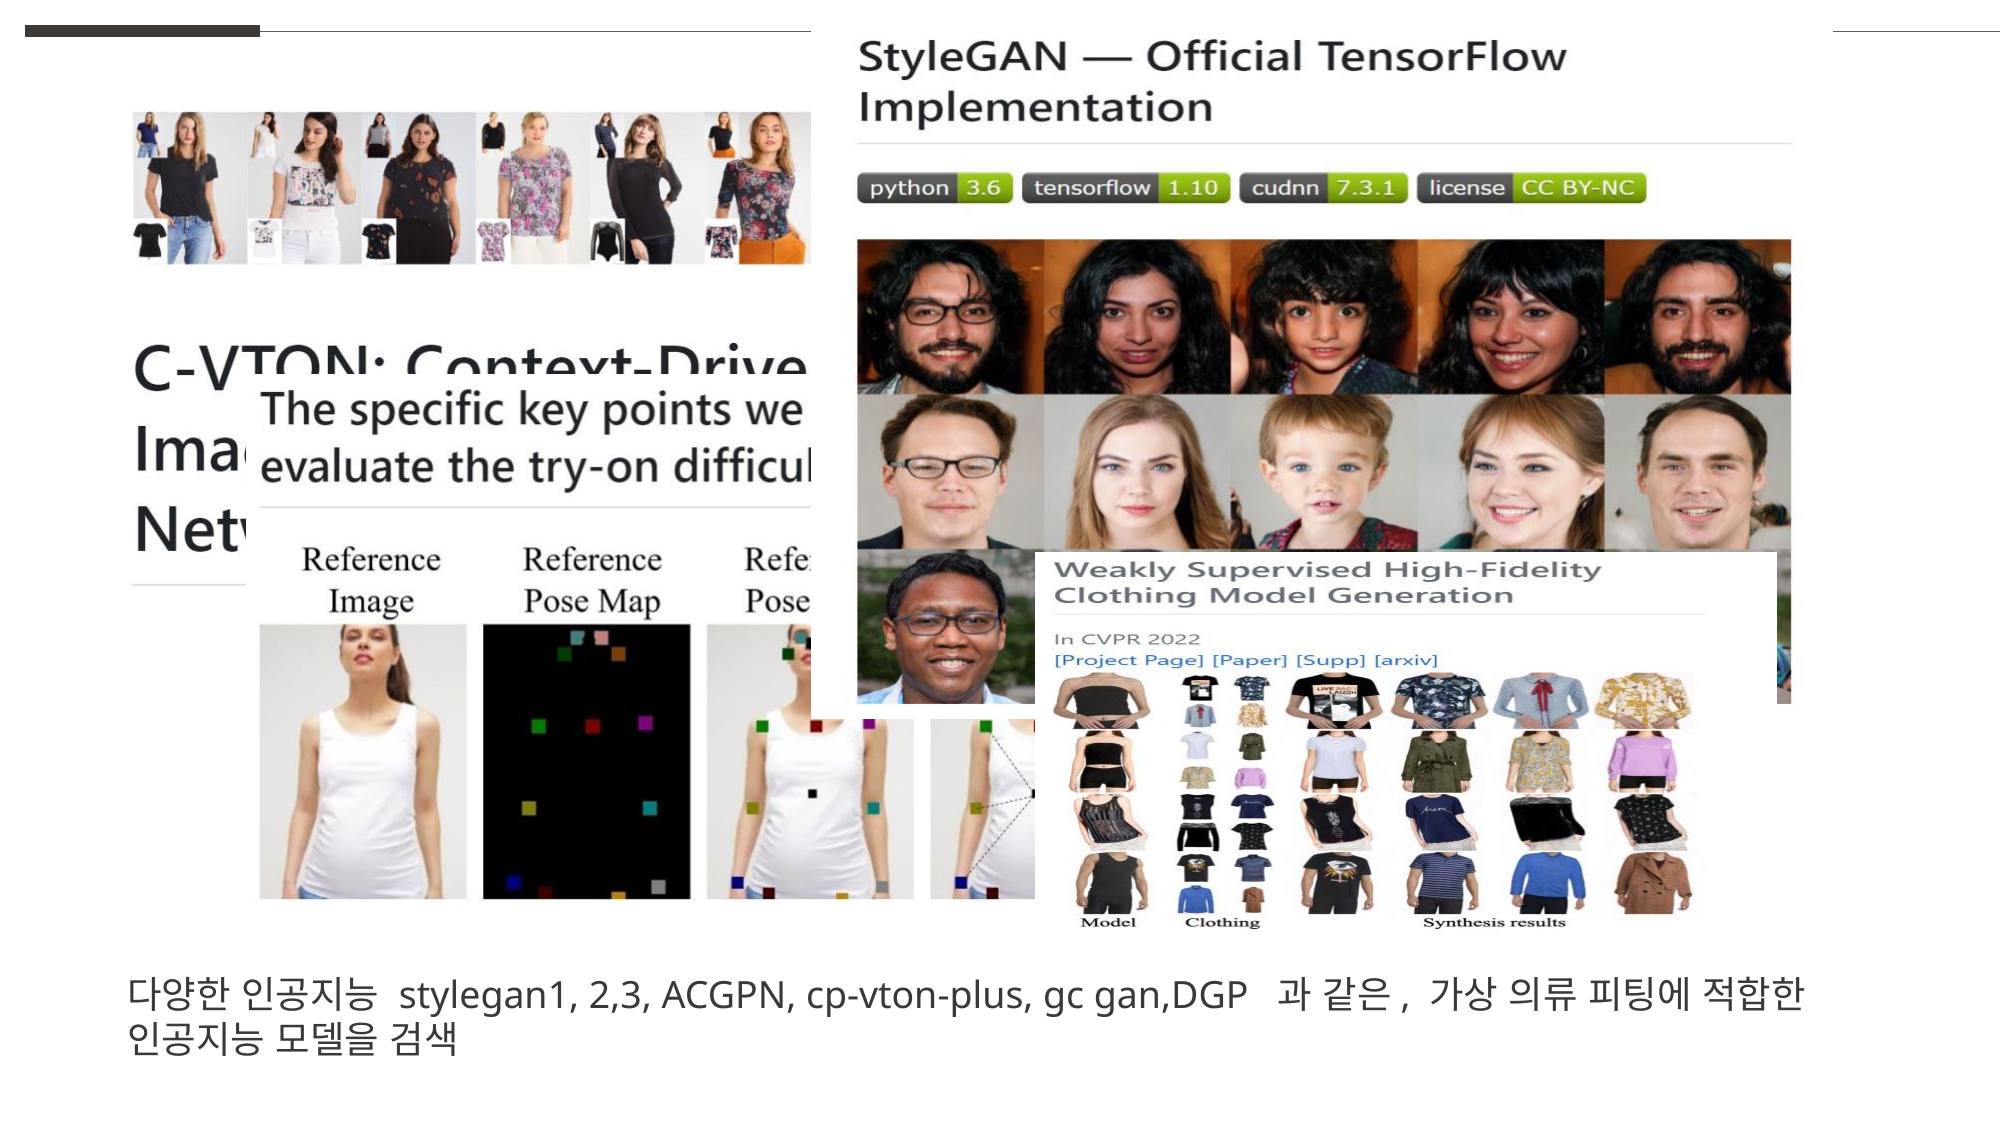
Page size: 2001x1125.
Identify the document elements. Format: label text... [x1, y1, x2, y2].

picture [112, 31, 1833, 936]
text_box 다양한 인공지능 stylegan1, 2,3, ACGPN, cp-vton-plus, gc gan,DGP 과 같은, 가상 의류 피팅에 적합한 인공지능 모델을 검색 [112, 964, 1894, 1069]
